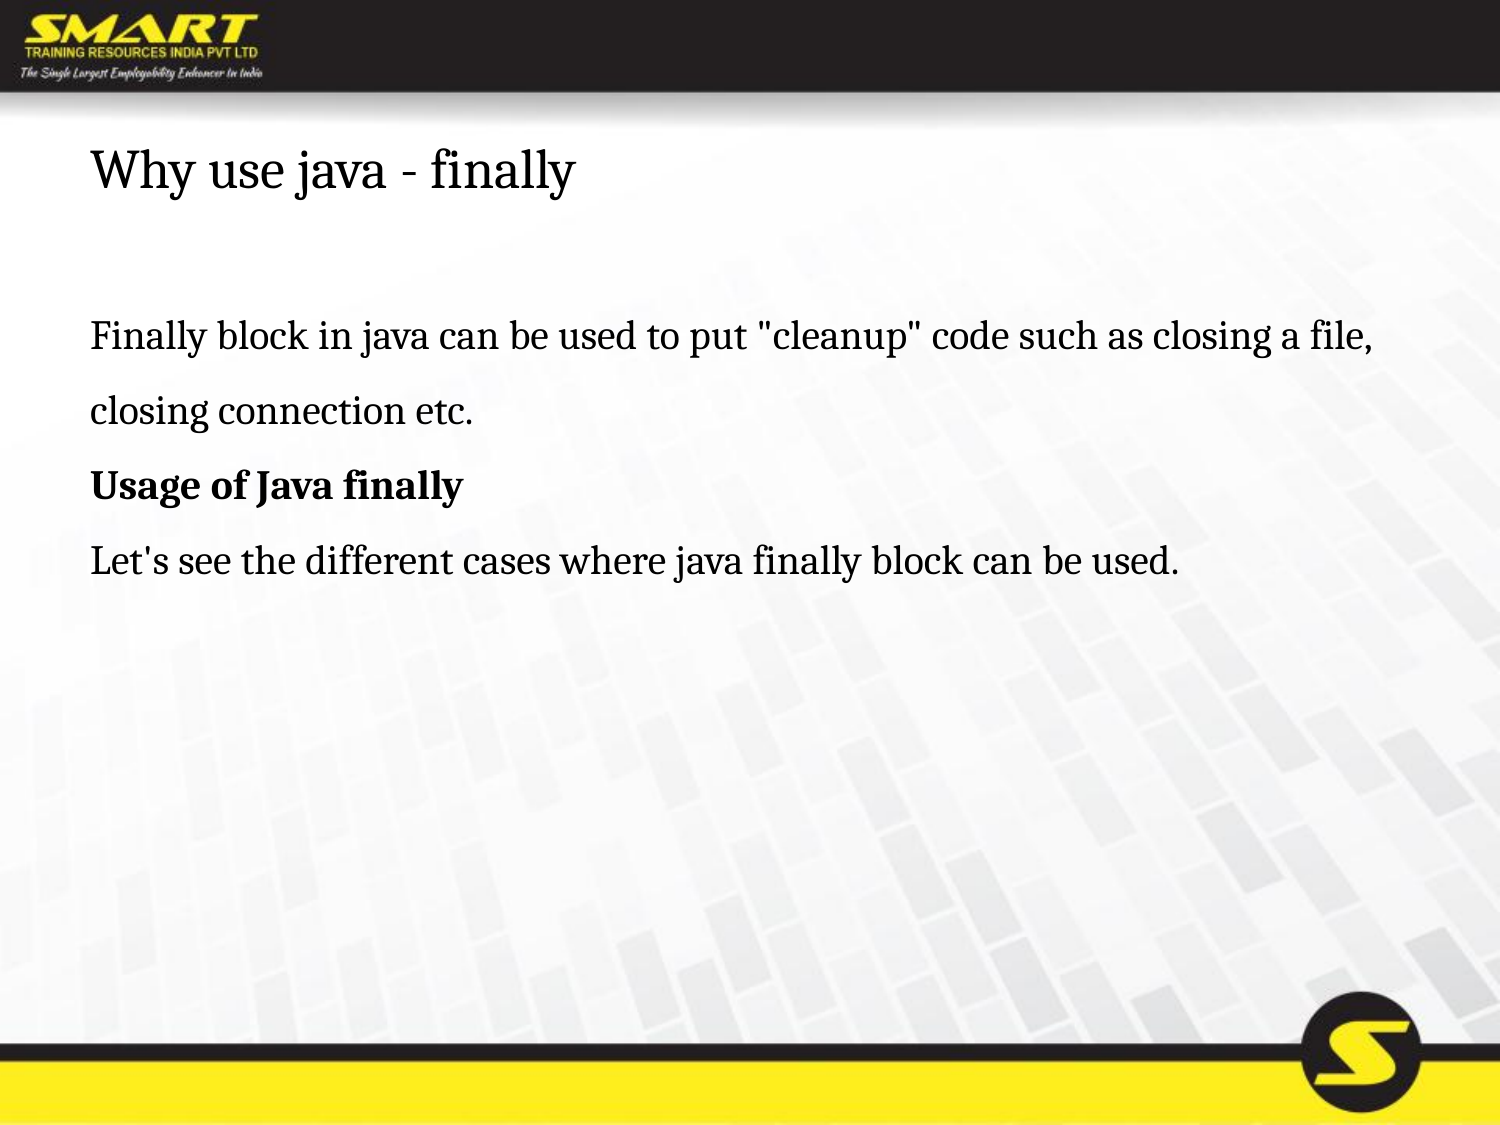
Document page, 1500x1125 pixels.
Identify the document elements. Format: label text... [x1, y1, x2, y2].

picture [0, 0, 1500, 1125]
list Finally block in java can be used to put "cleanup" code such as closing a file, closing connection etc. Usage of Java finally Let's see the different cases where java finally block can be used. [75, 275, 1425, 980]
title Why use java - finally [75, 125, 1425, 275]
